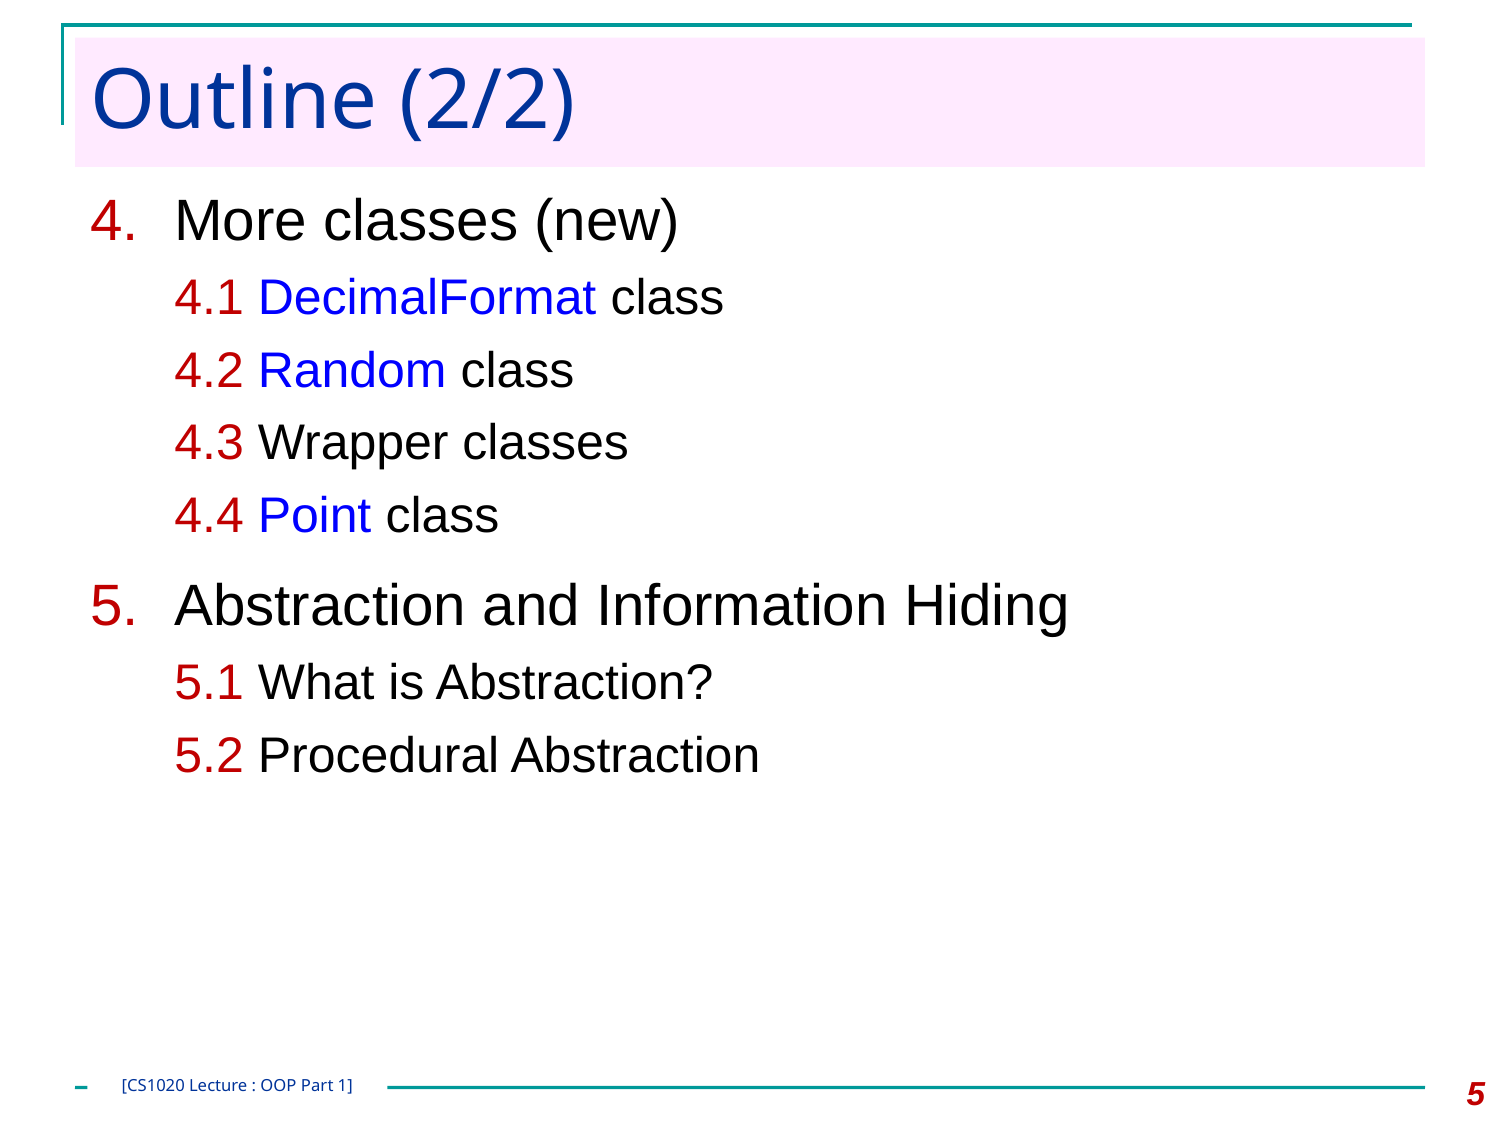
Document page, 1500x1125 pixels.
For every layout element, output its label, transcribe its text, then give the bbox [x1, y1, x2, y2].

list More classes (new) 4.1 DecimalFormat class 4.2 Random class 4.3 Wrapper classes 4.4 Point class Abstraction and Information Hiding 5.1 What is Abstraction? 5.2 Procedural Abstraction [74, 174, 1426, 1051]
text_box [CS1020 Lecture : OOP Part 1] [87, 1074, 388, 1100]
title Outline (2/2) [74, 37, 1426, 168]
slide_number 5 [1400, 1065, 1500, 1125]
